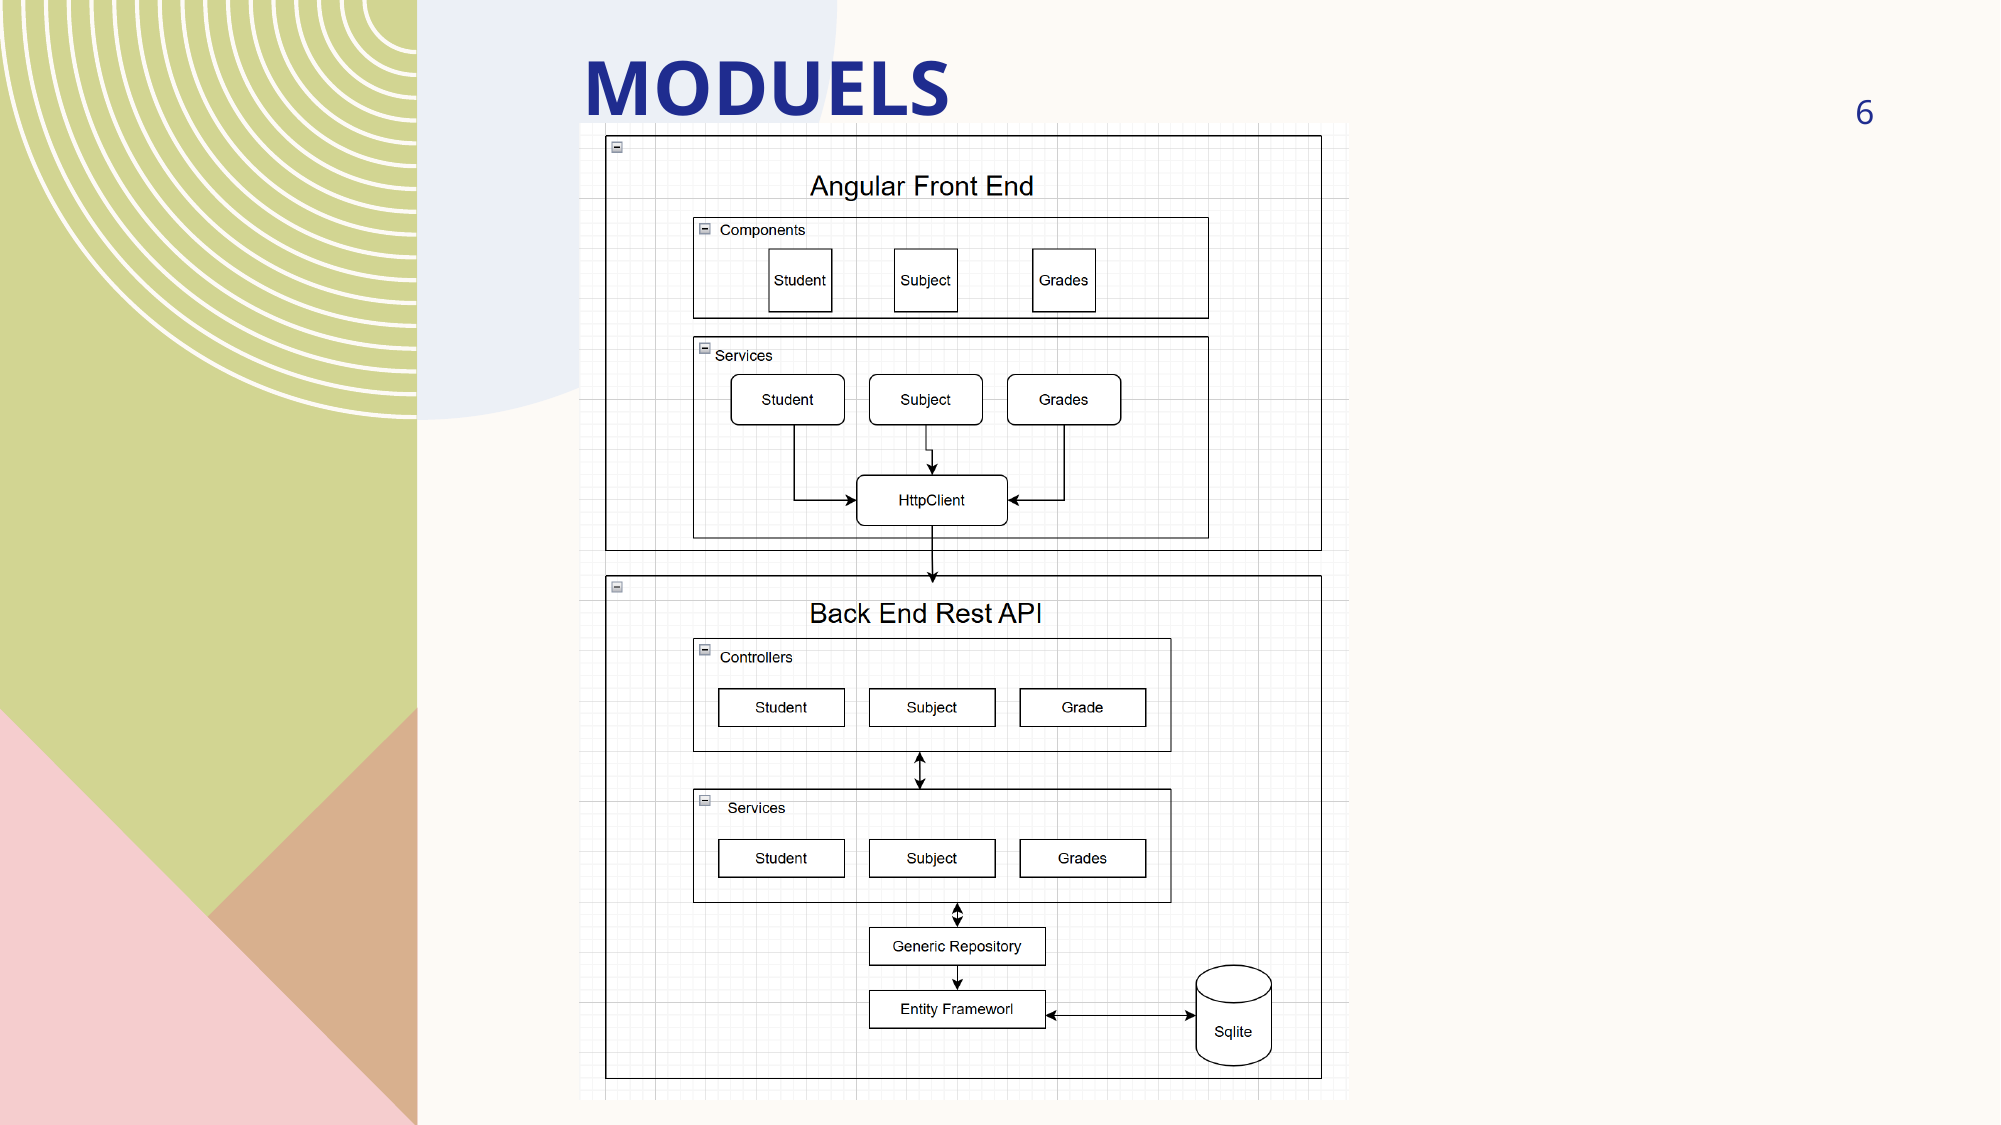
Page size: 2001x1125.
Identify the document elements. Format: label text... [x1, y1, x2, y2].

slide_number 6 [1699, 75, 1875, 153]
title Moduels [567, 32, 1875, 131]
picture [579, 123, 1349, 1100]
